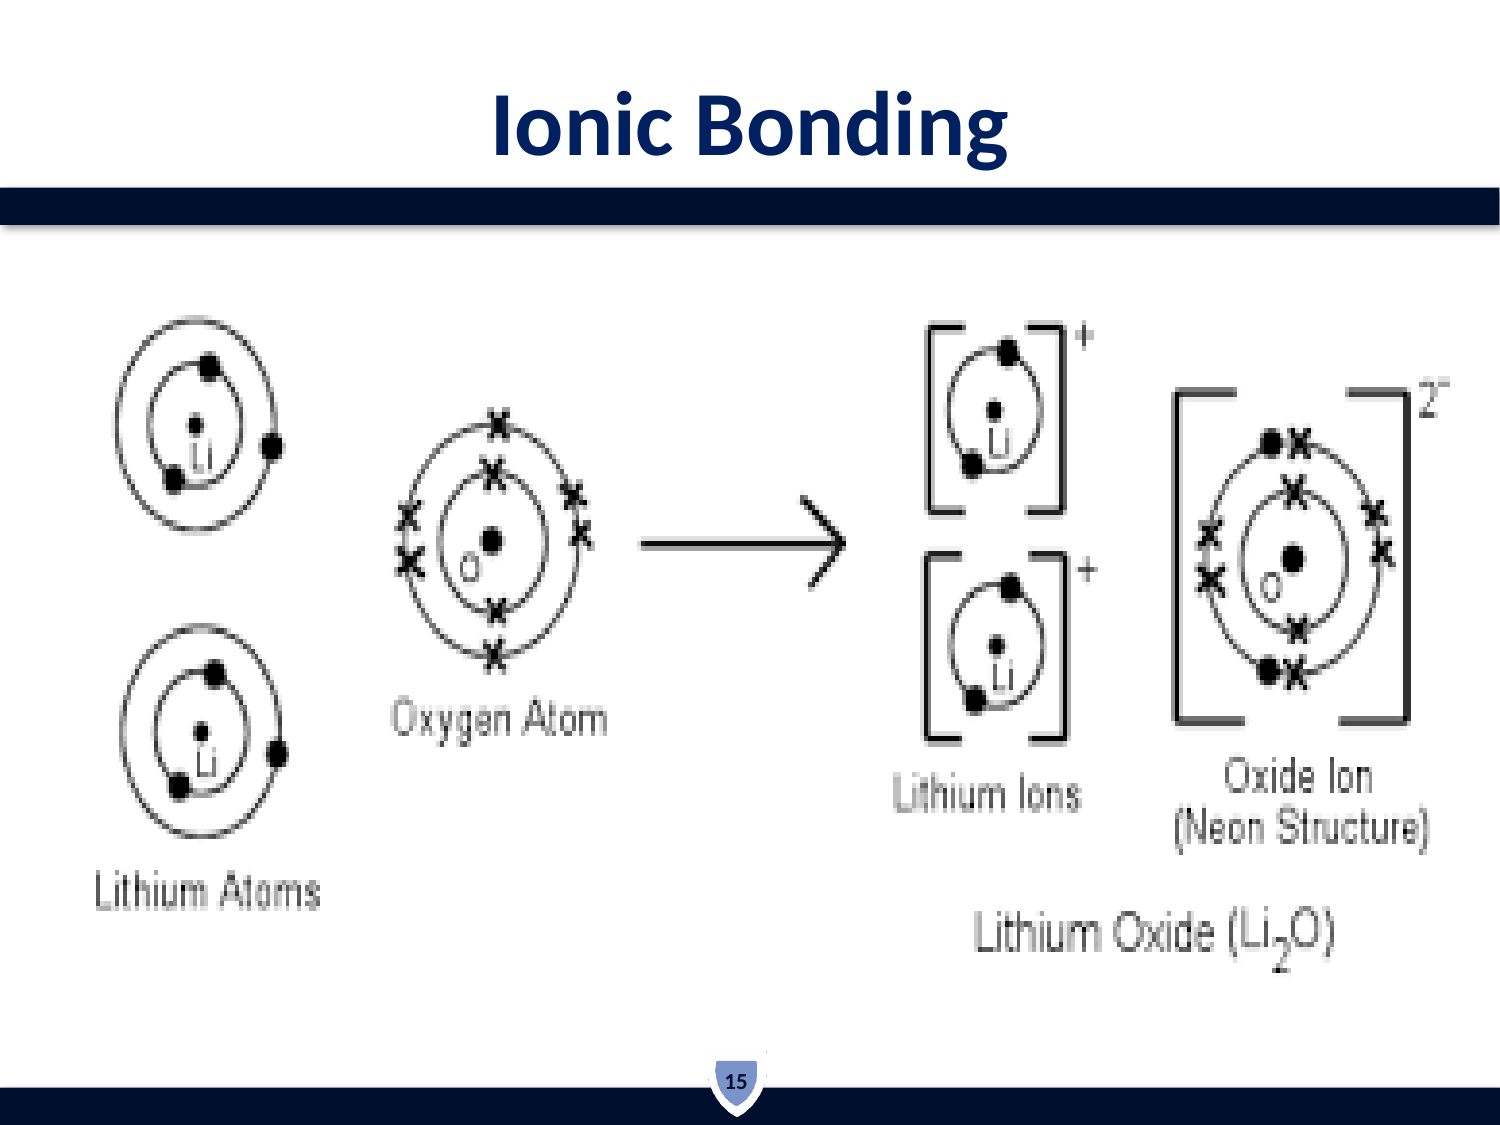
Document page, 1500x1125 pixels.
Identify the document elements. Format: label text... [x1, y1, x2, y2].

slide_number 15 [704, 1050, 768, 1110]
picture [81, 269, 1458, 999]
title Ionic Bonding [75, 24, 1425, 213]
picture [706, 1110, 767, 1117]
